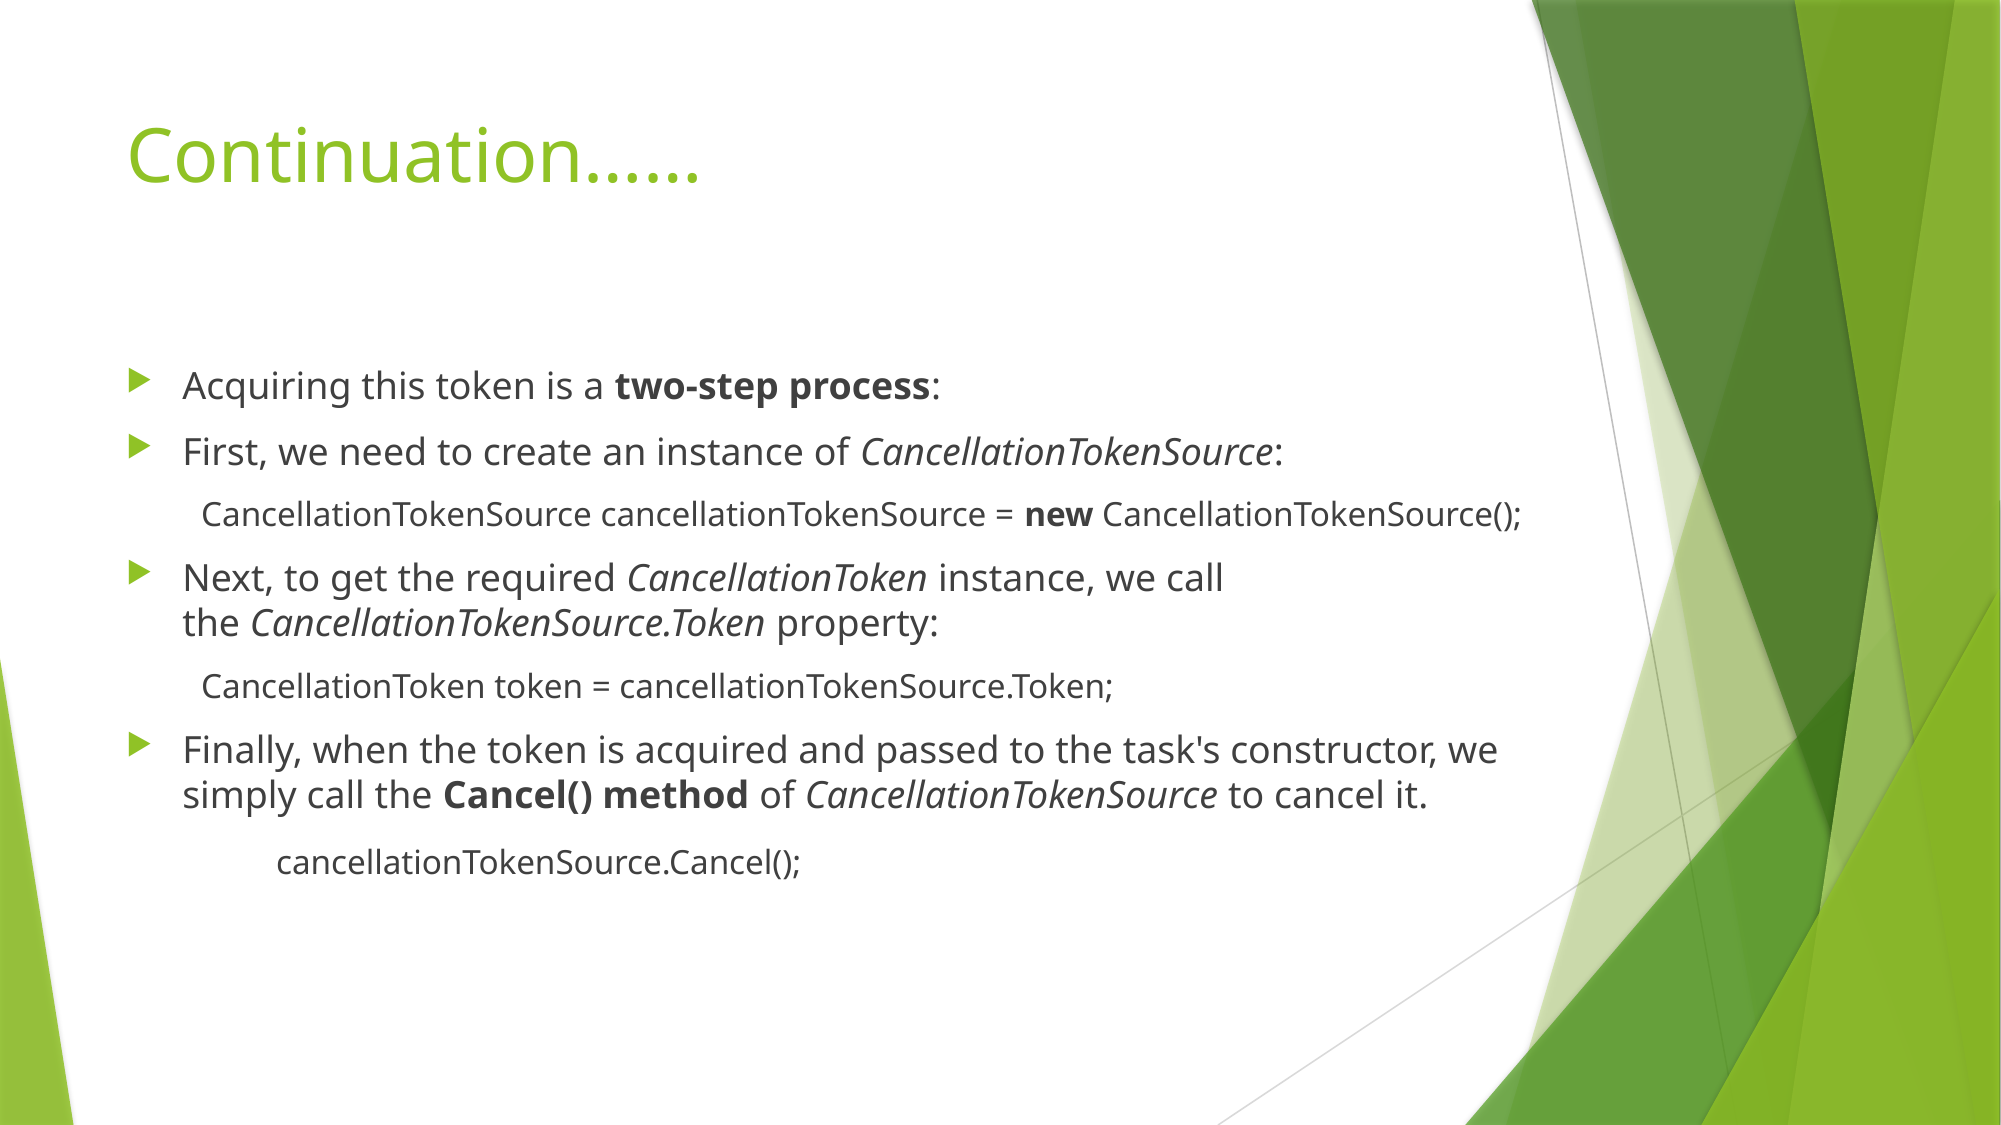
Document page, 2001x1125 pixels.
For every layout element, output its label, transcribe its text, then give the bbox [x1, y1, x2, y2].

list Acquiring this token is a two-step process: First, we need to create an instance of CancellationTokenSource: CancellationTokenSource cancellationTokenSource = new CancellationTokenSource(); Next, to get the required CancellationToken instance, we call the CancellationTokenSource.Token property: CancellationToken token = cancellationTokenSource.Token; Finally, when the token is acquired and passed to the task's constructor, we simply call the Cancel() method of CancellationTokenSource to cancel it. cancellationTokenSource.Cancel(); [111, 354, 1571, 992]
title Continuation…… [111, 99, 1522, 317]
